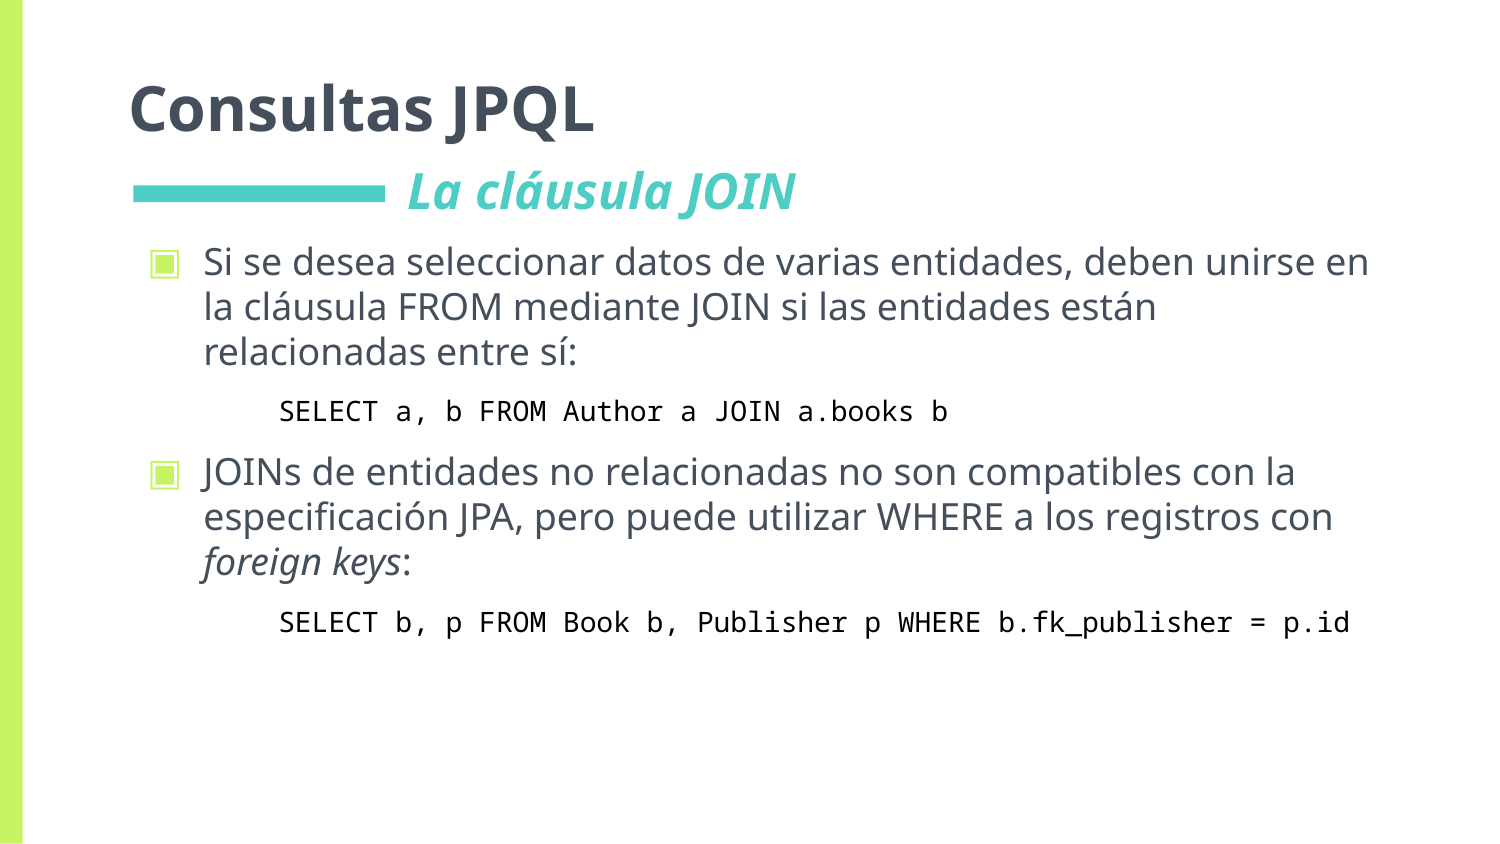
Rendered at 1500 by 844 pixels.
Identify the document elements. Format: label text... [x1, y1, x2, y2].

title La cláusula JOIN [392, 145, 1448, 235]
title Consultas JPQL [113, 0, 1387, 159]
list Si se desea seleccionar datos de varias entidades, deben unirse en la cláusula FROM mediante JOIN si las entidades están relacionadas entre sí: SELECT a, b FROM Author a JOIN a.books b JOINs de entidades no relacionadas no son compatibles con la especificación JPA, pero puede utilizar WHERE a los registros con foreign keys: SELECT b, p FROM Book b, Publisher p WHERE b.fk_publisher = p.id [113, 222, 1387, 766]
